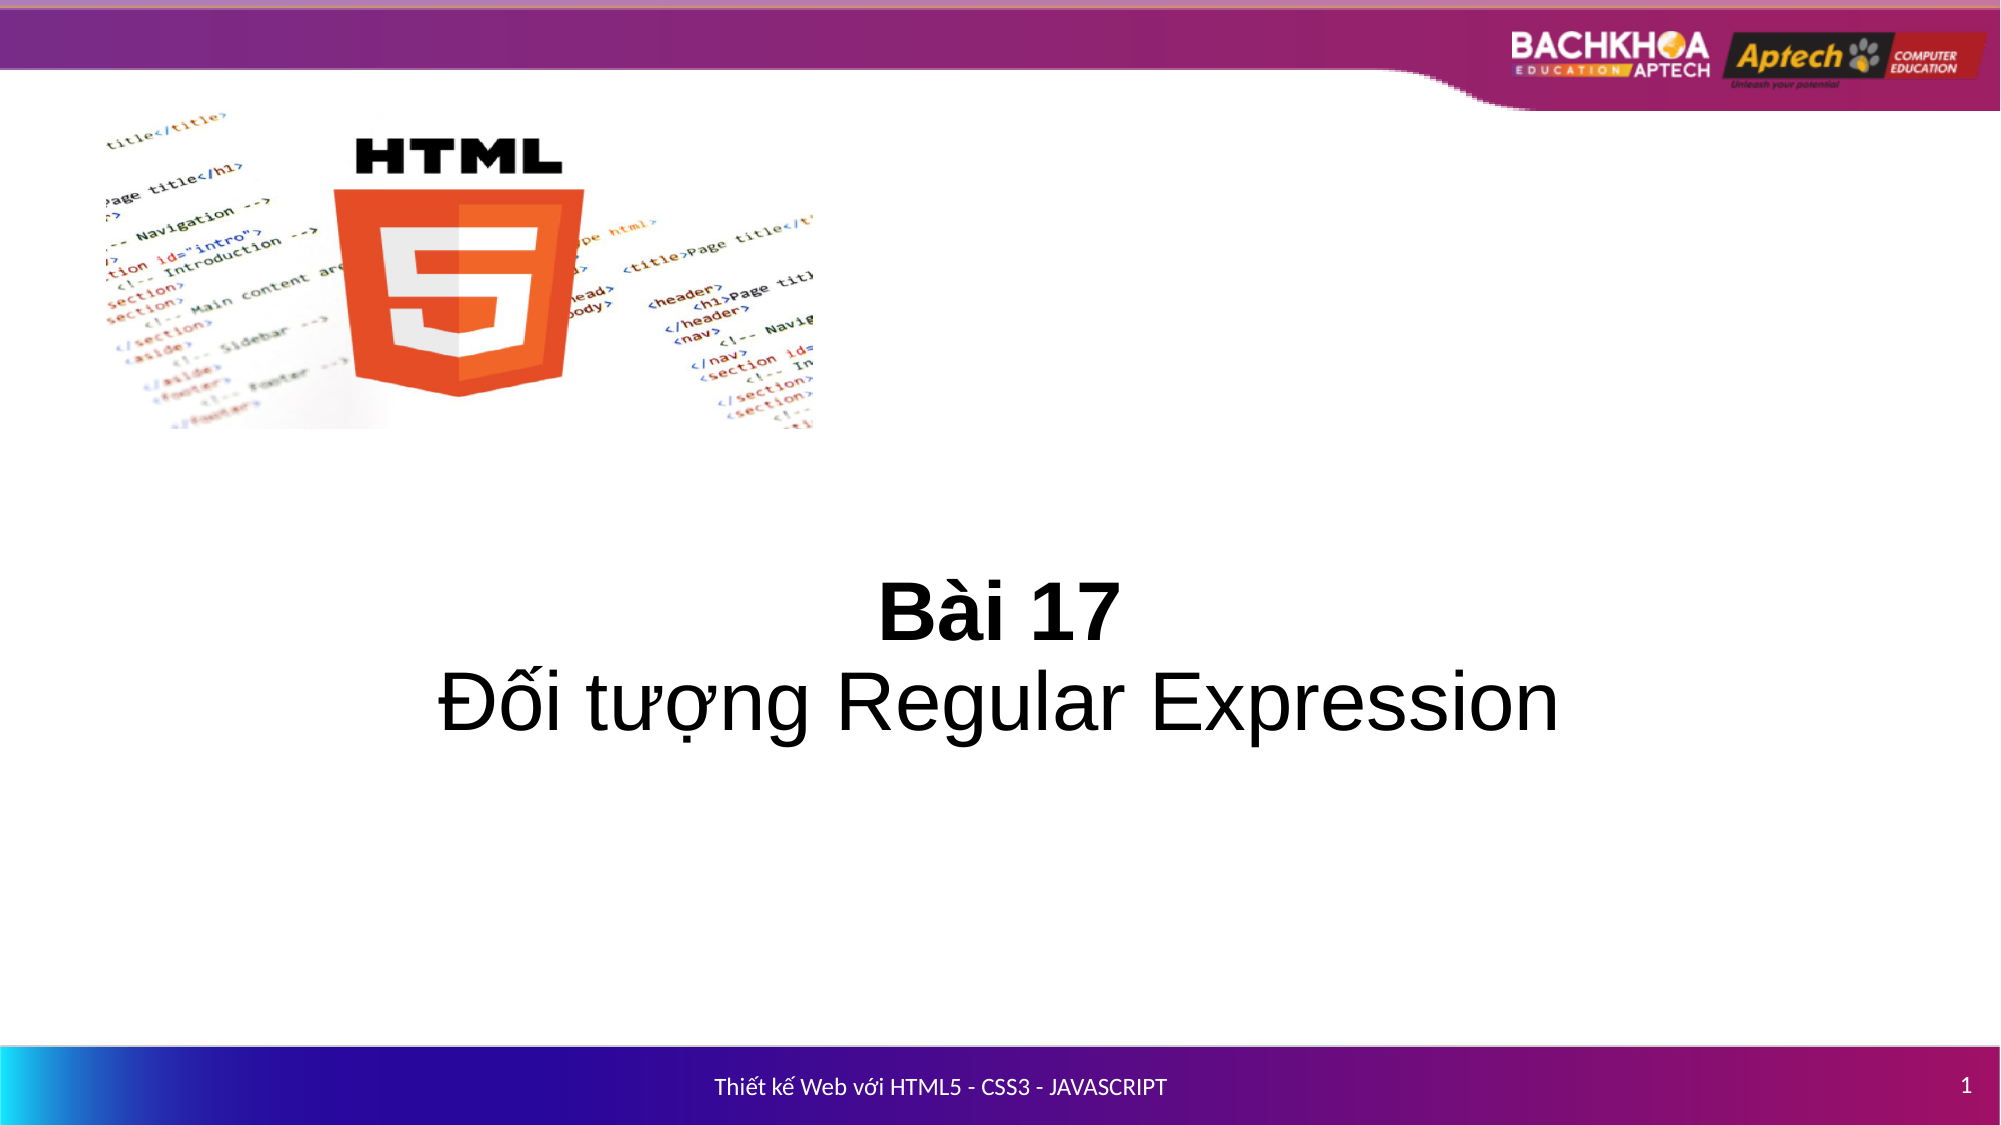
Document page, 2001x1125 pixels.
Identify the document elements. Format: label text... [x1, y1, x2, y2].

slide_number ‹#› [1877, 1053, 1988, 1114]
picture [0, 1045, 2000, 1125]
picture [0, 0, 2001, 430]
footer Thiết kế Web với HTML5 - CSS3 - JAVASCRIPT [17, 1055, 1865, 1116]
title Bài 17 Đối tượng Regular Expression [249, 345, 1750, 757]
